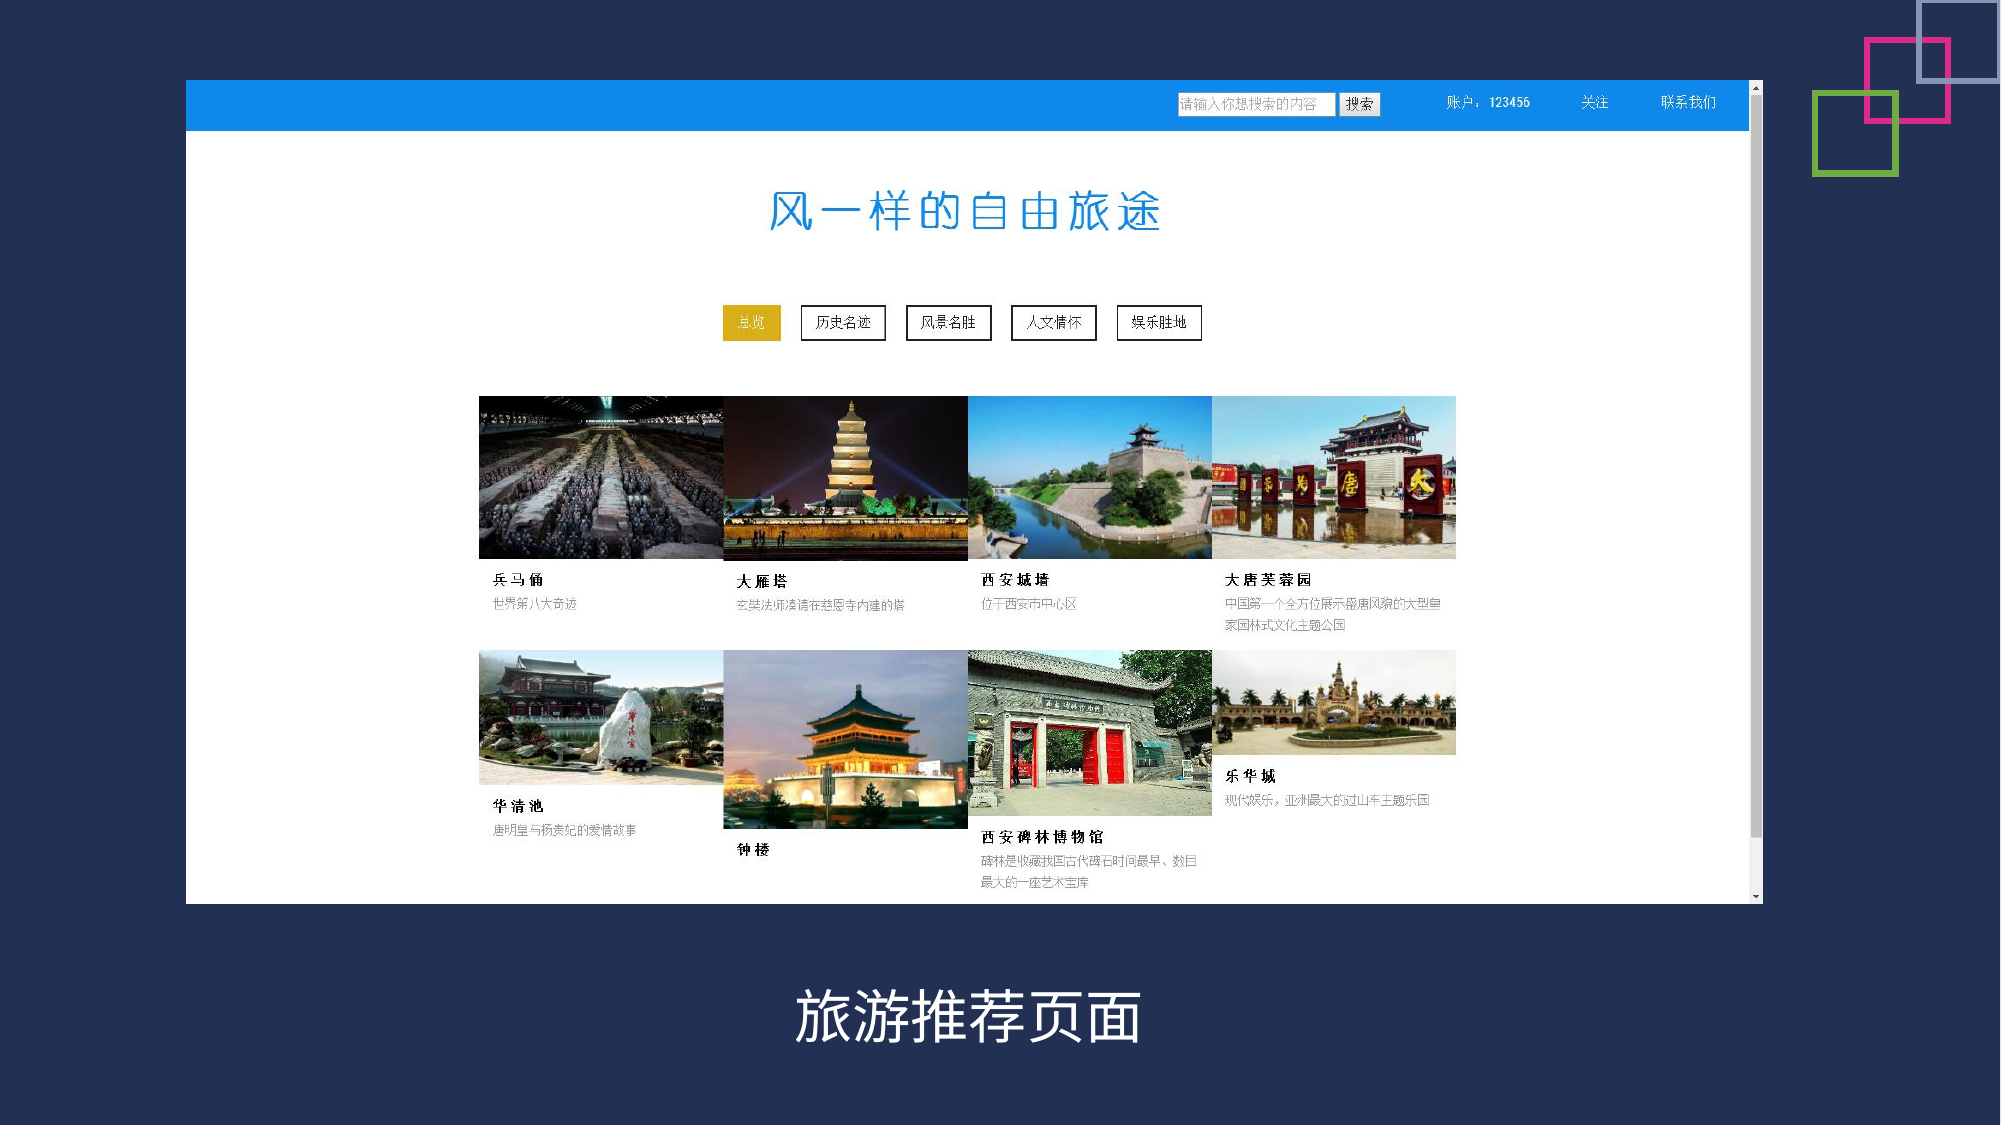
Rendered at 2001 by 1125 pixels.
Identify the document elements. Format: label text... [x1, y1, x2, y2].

picture [186, 80, 1763, 904]
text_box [1814, 0, 2000, 174]
text_box 旅游推荐页面 [779, 972, 1159, 1058]
